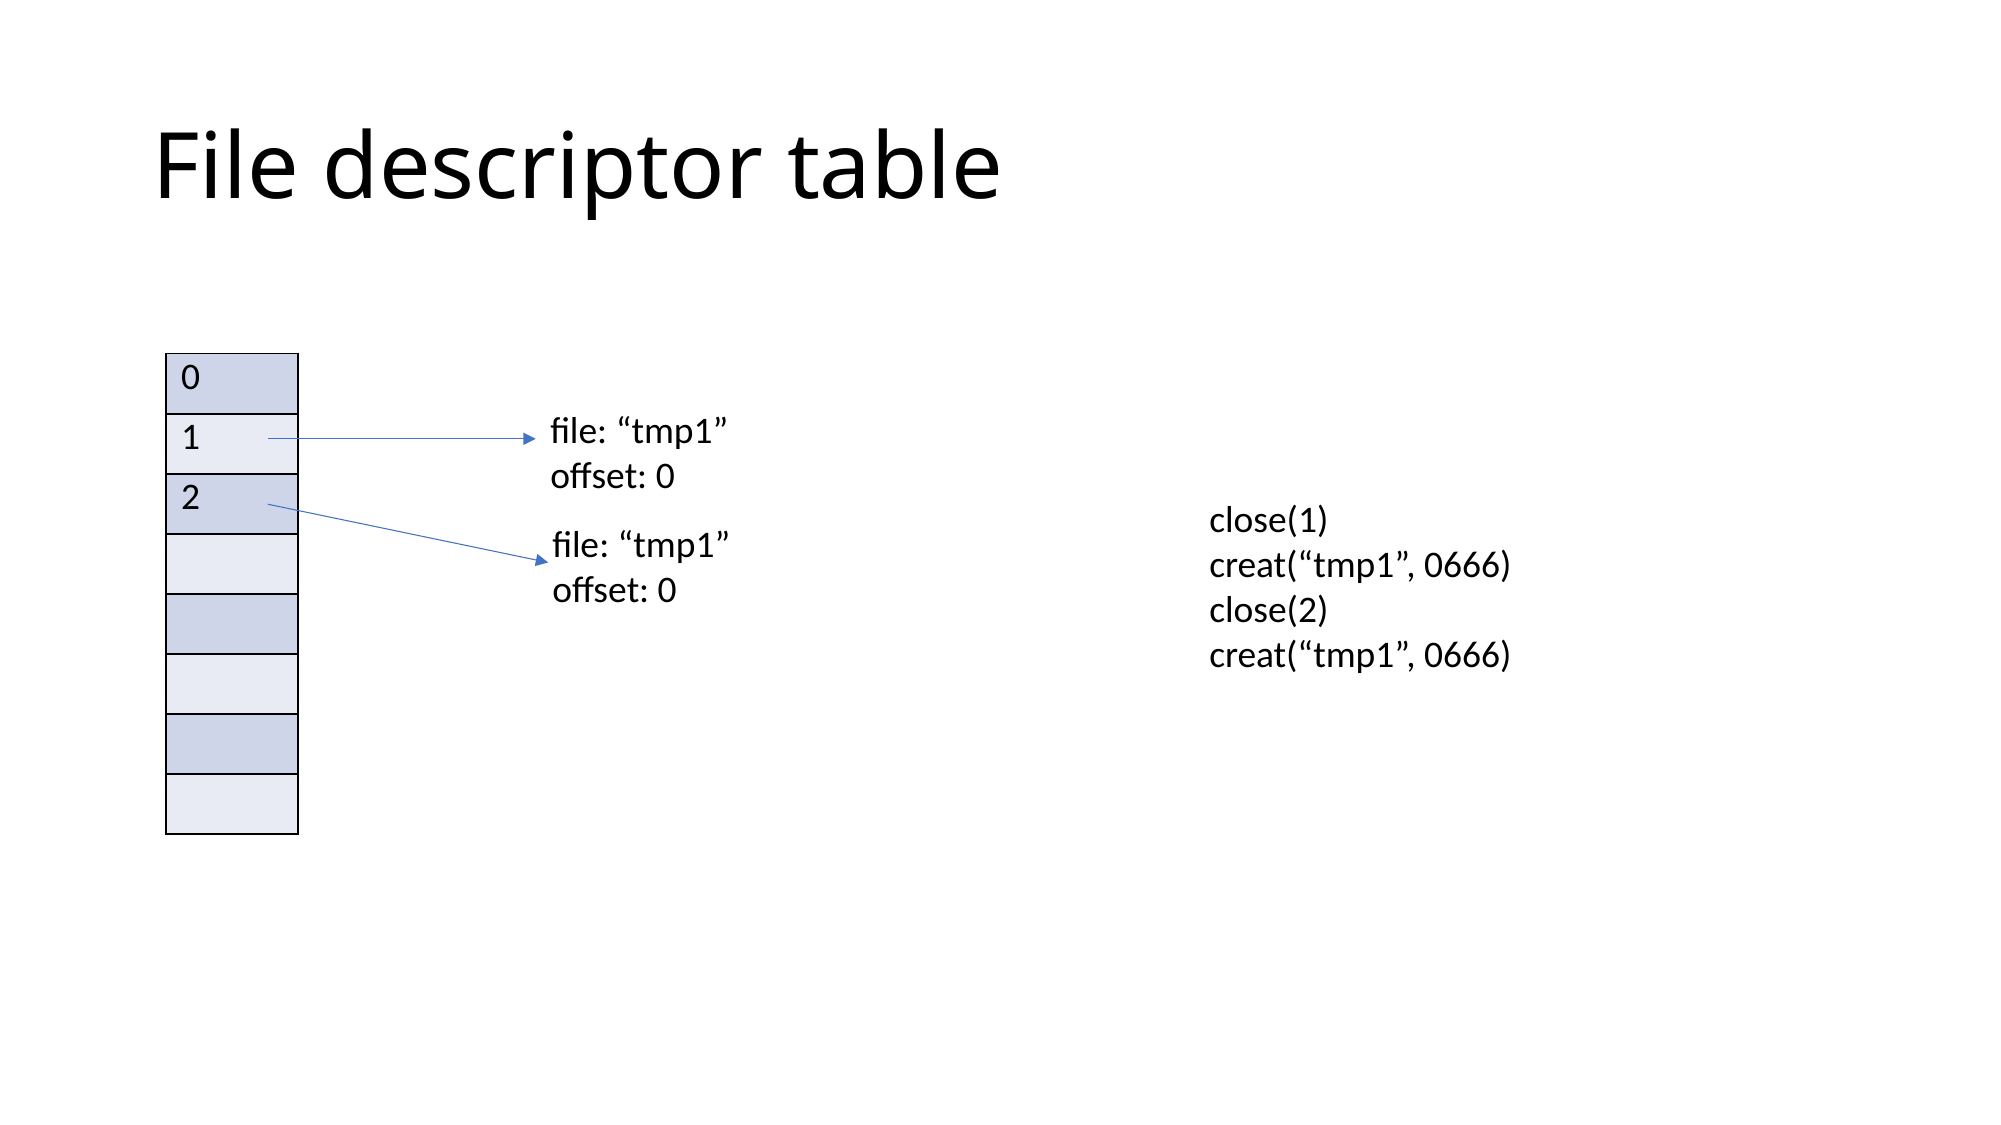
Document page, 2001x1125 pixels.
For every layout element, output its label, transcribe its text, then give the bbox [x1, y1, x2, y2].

table_cell 1 [167, 415, 297, 473]
table_cell [167, 535, 297, 593]
text_box file: “tmp1” offset: 0 [535, 398, 820, 503]
text_box close(1) creat(“tmp1”, 0666) close(2) creat(“tmp1”, 0666) [1194, 487, 1568, 683]
table_cell [167, 715, 297, 773]
table_cell [167, 775, 297, 833]
table_cell [167, 655, 297, 713]
table_cell [167, 595, 297, 653]
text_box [267, 504, 549, 563]
table_header 0 [167, 354, 297, 413]
table_cell 2 [167, 475, 297, 533]
title File descriptor table [137, 59, 1863, 278]
text_box file: “tmp1” offset: 0 [537, 512, 822, 618]
